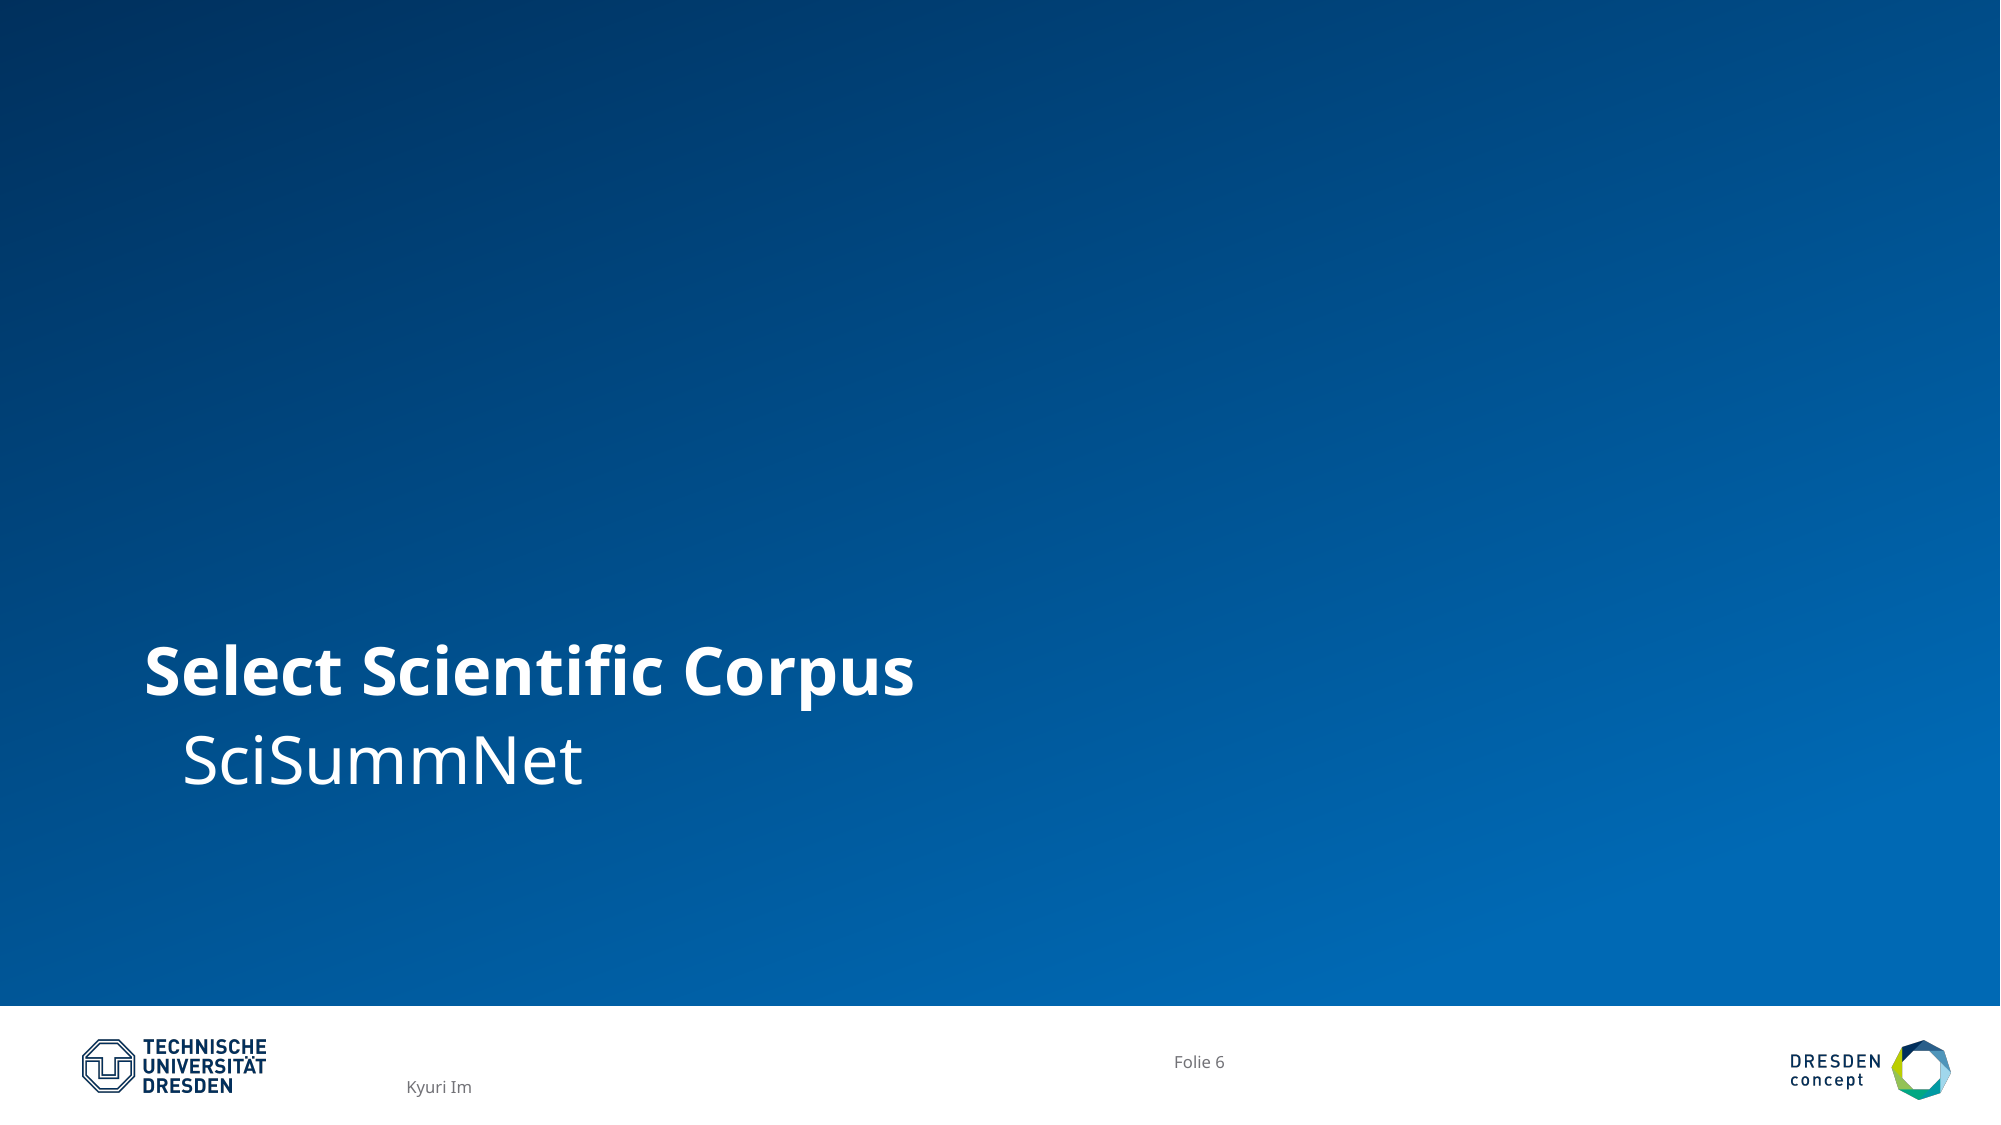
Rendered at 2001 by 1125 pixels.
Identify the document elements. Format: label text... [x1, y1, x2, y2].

title Select Scientific Corpus [144, 629, 938, 710]
picture [82, 1039, 266, 1093]
picture [1791, 1040, 1951, 1100]
list SciSummNet [144, 717, 883, 812]
